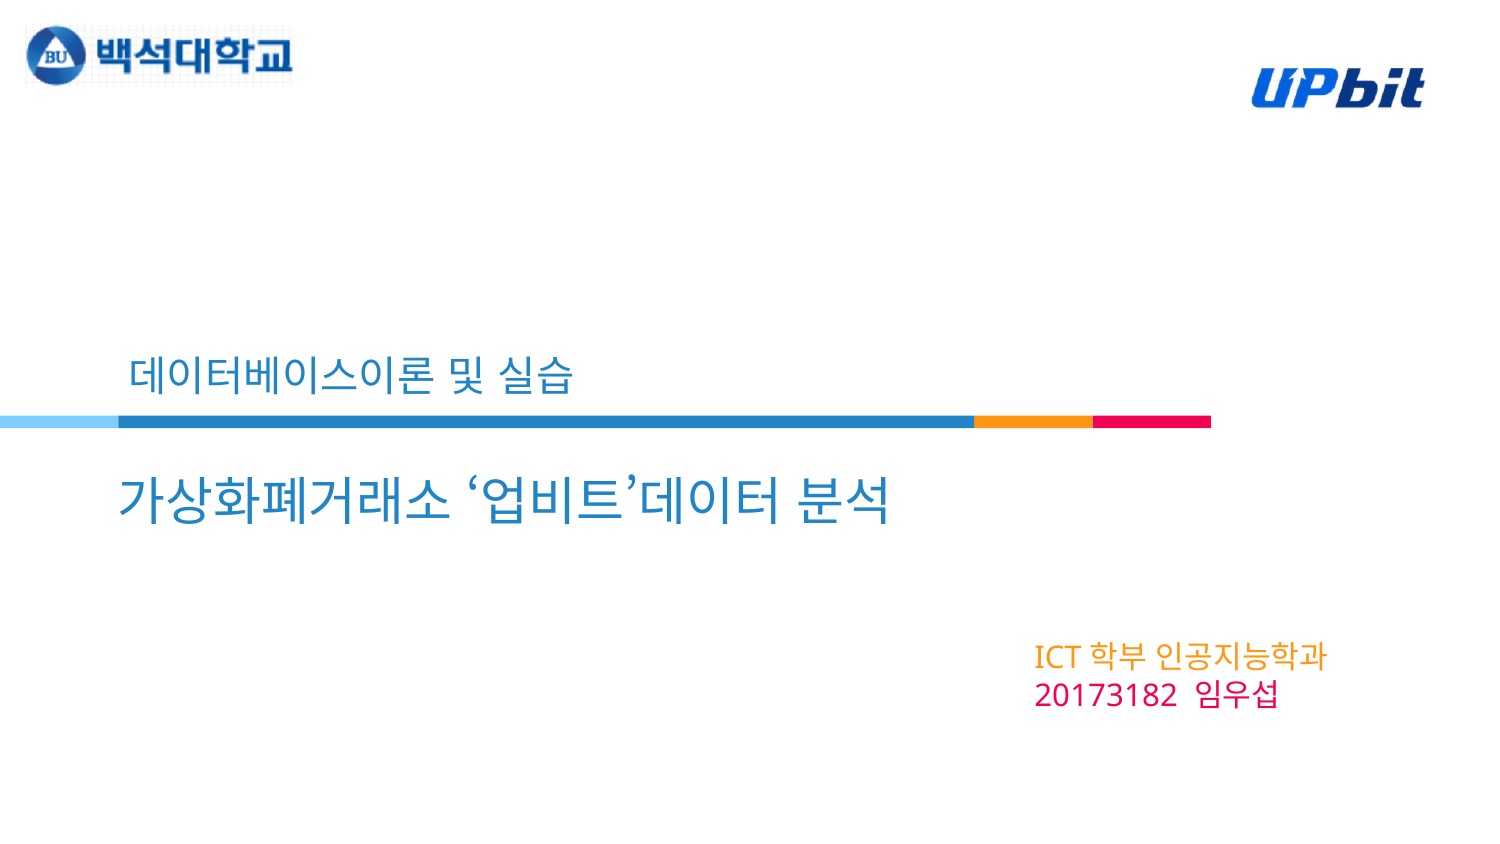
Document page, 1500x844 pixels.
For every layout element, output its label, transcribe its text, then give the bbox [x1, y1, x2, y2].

text_box ICT학부 인공지능학과 20173182 임우섭 [1019, 643, 1500, 728]
picture [25, 23, 295, 87]
picture [1232, 44, 1445, 129]
text_box 데이터베이스이론 및 실습 [113, 334, 770, 420]
title 가상화폐거래소 ‘업비트’데이터 분석 [102, 453, 1267, 644]
